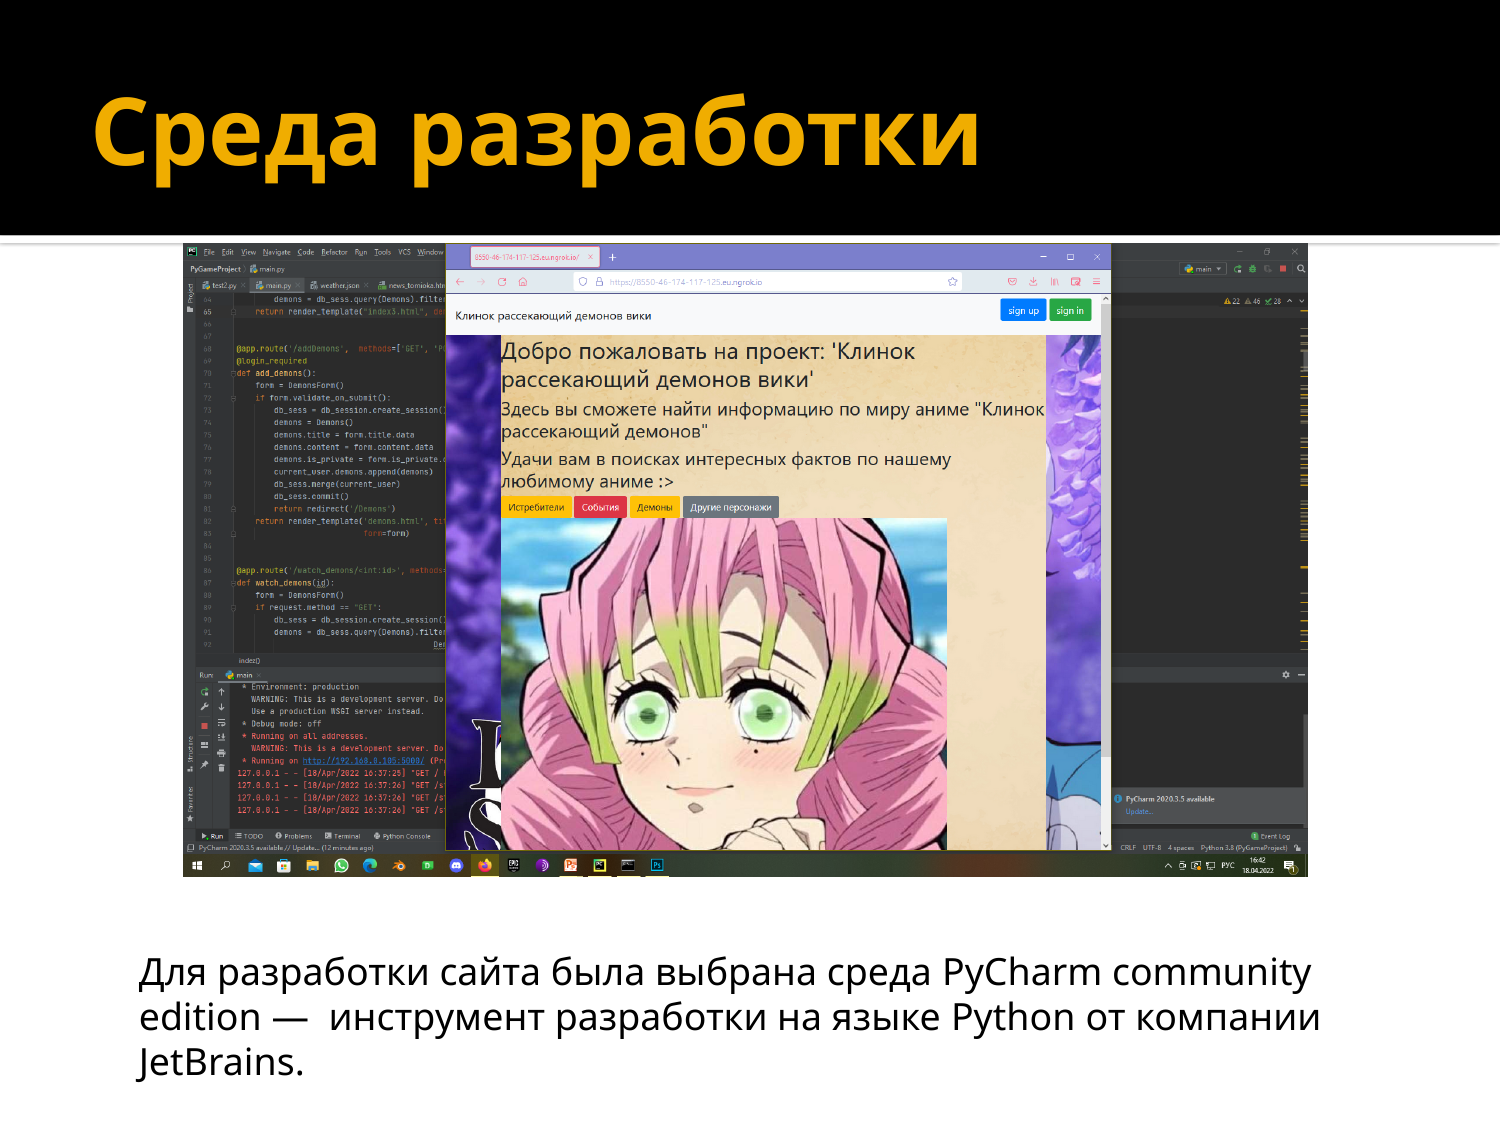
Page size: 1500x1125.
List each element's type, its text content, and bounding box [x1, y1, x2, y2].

title Среда разработки [75, 25, 1425, 231]
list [182, 243, 1308, 877]
text_box Для разработки сайта была выбрана среда PyCharm community edition — инструмент разработки на языке Python от компании JetBrains. [123, 940, 1400, 1125]
